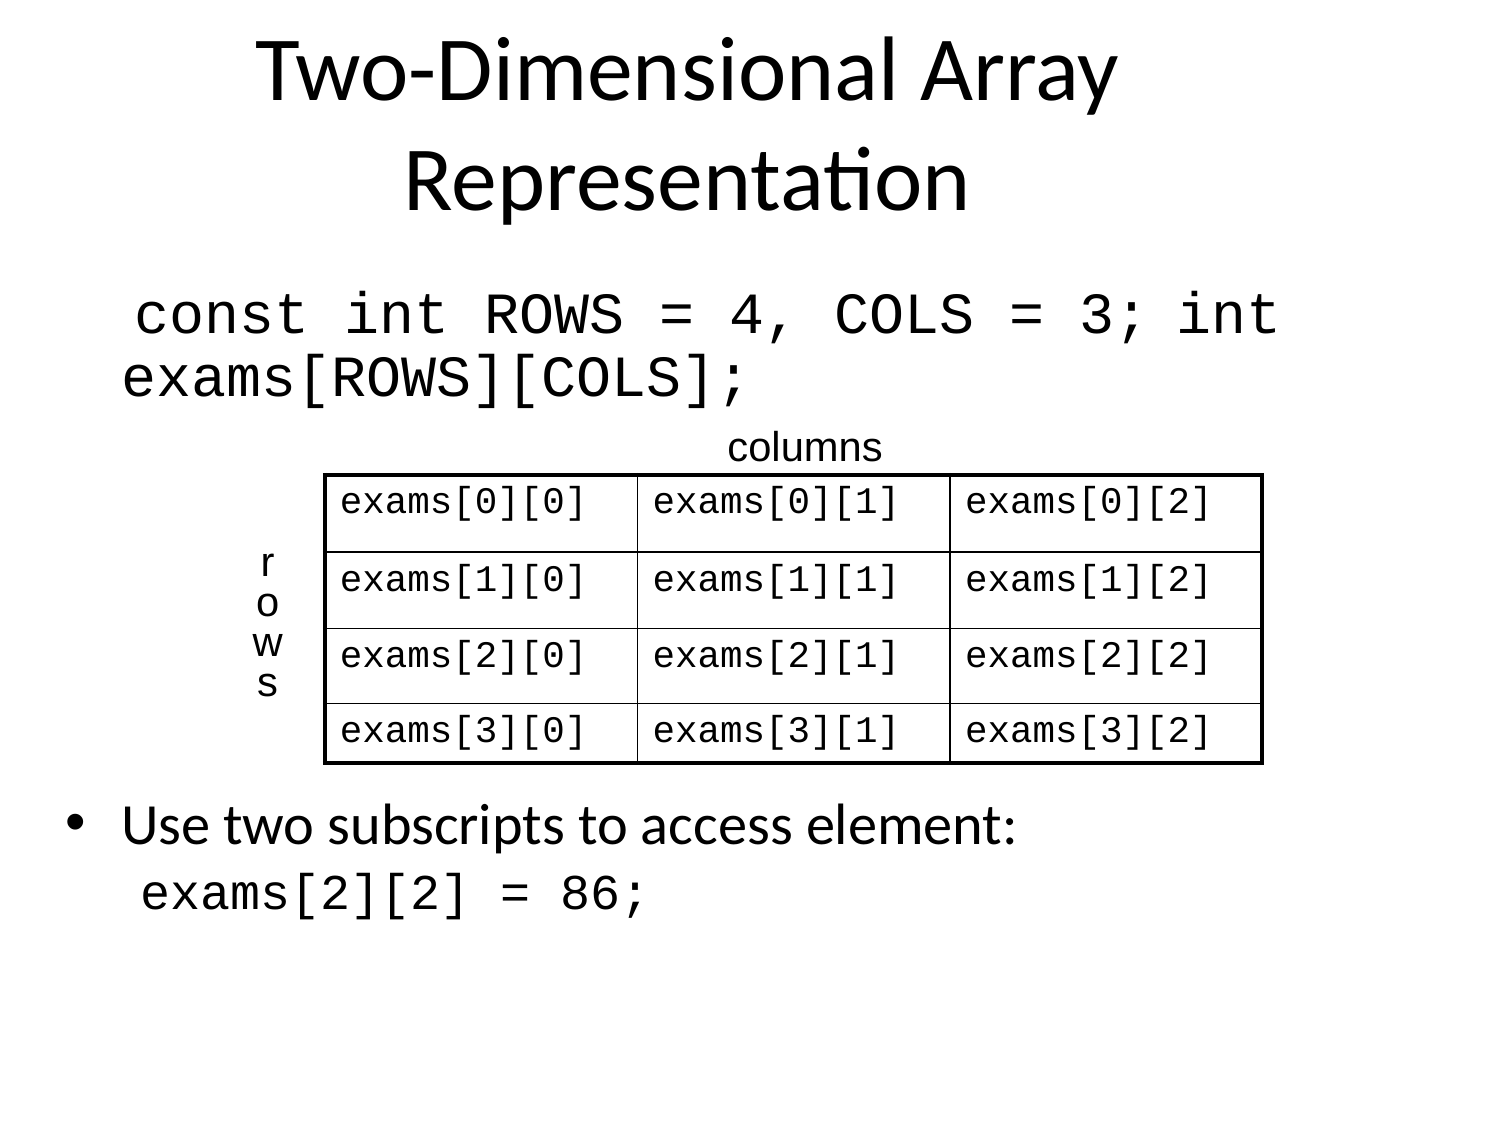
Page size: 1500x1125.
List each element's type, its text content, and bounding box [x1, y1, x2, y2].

table_cell exams[2][0] [327, 629, 637, 703]
table_cell exams[3][1] [638, 704, 949, 761]
table_cell exams[1][1] [638, 553, 949, 628]
table_cell exams[2][2] [951, 629, 1260, 703]
title Two-Dimensional Array Representation [50, 24, 1325, 212]
text_box r o w s [237, 537, 298, 713]
list const int ROWS = 4, COLS = 3; int exams[ROWS][COLS]; Use two subscripts to access element: exams[2][2] = 86; [50, 212, 1325, 1013]
table_cell exams[3][2] [951, 704, 1260, 761]
text_box columns [712, 412, 898, 478]
table_cell exams[2][1] [638, 629, 949, 703]
table_cell exams[1][0] [327, 553, 637, 628]
table_cell exams[1][2] [951, 553, 1260, 628]
table_header exams[0][0] [327, 477, 637, 551]
table_cell exams[3][0] [327, 704, 637, 761]
table_header exams[0][1] [638, 477, 949, 551]
table_header exams[0][2] [951, 477, 1260, 551]
